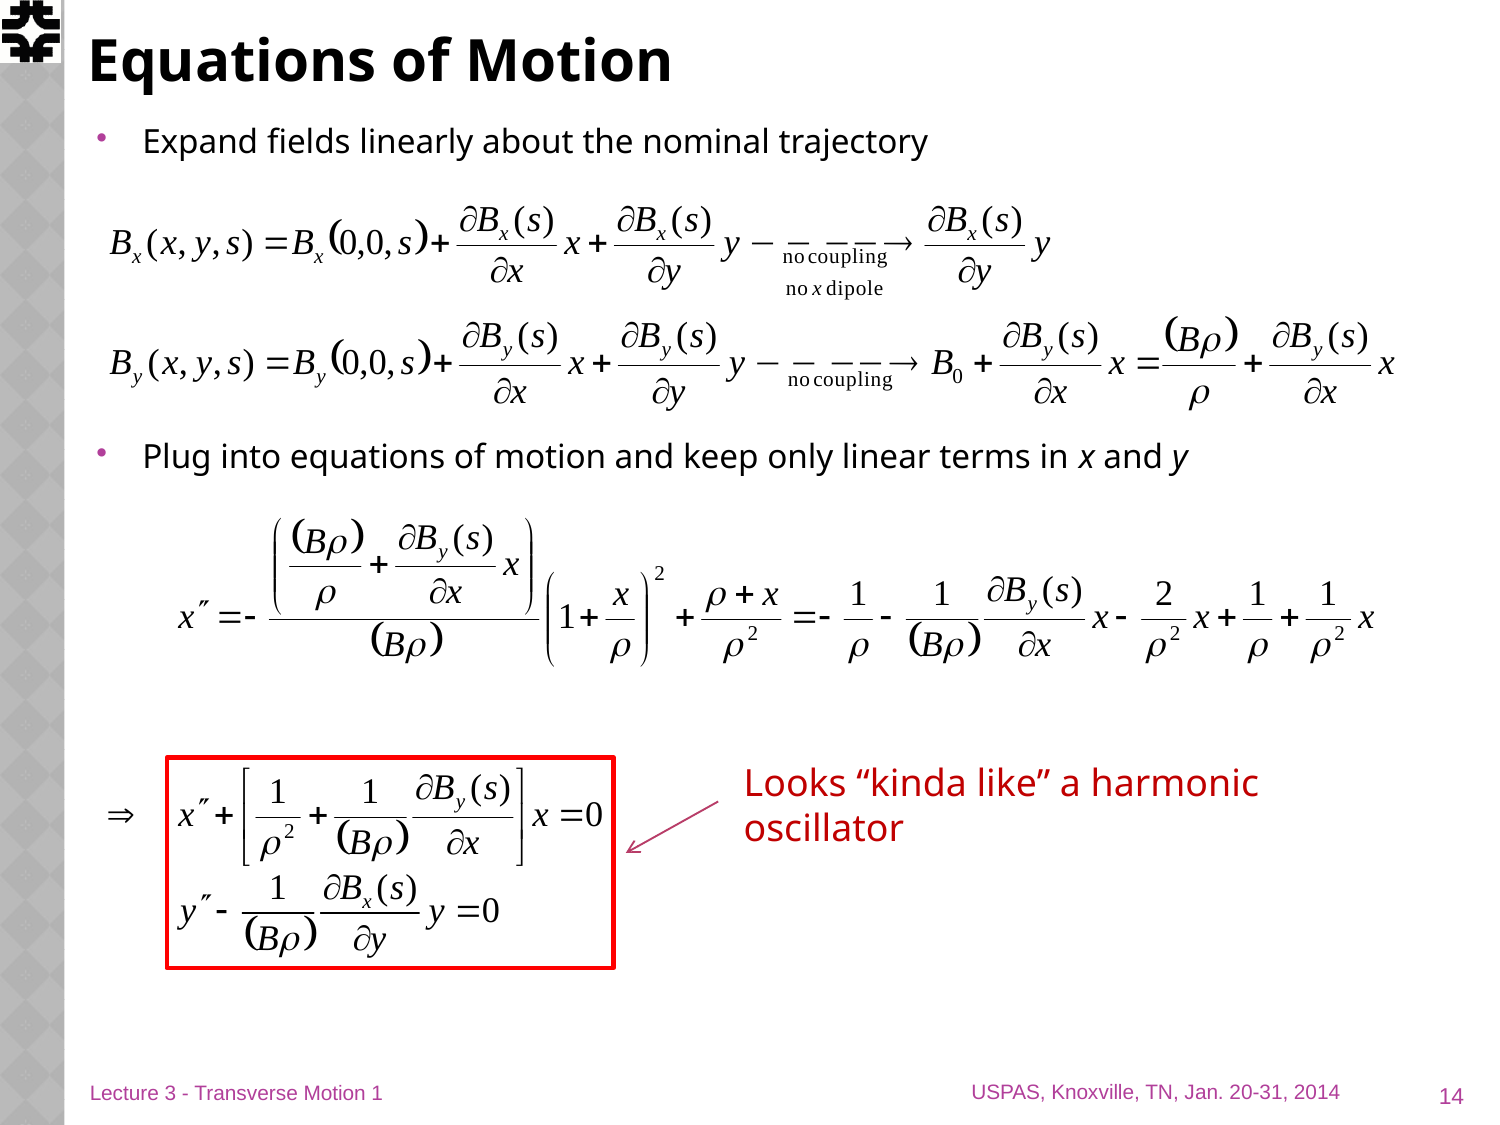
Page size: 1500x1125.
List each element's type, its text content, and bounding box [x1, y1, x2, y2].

footer Lecture 3 - Transverse Motion 1 [75, 1075, 709, 1105]
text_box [101, 509, 1432, 968]
list Expand fields linearly about the nominal trajectory Plug into equations of motion and keep only linear terms in x and y [82, 112, 1437, 179]
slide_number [941, 1077, 1355, 1104]
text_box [625, 800, 719, 854]
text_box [102, 194, 1403, 421]
slide_number 14 [1367, 1071, 1465, 1110]
picture [0, 0, 61, 63]
title Equations of Motion [80, 20, 1436, 93]
